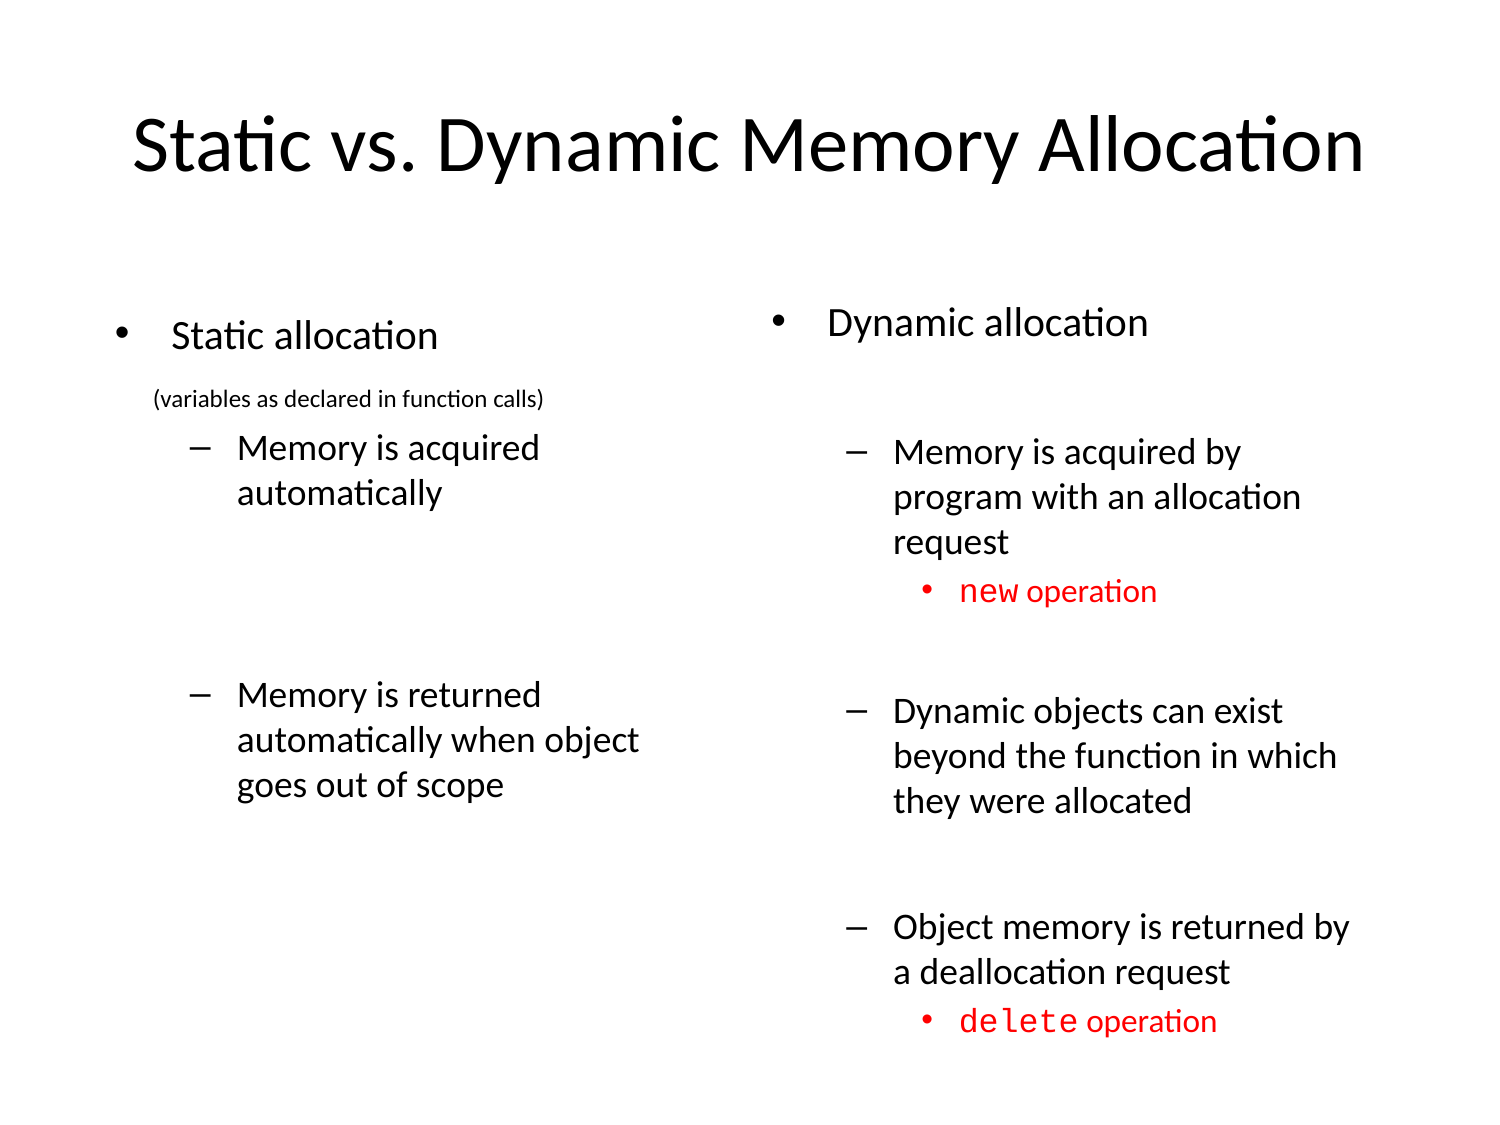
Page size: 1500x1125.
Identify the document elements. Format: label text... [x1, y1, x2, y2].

list Dynamic allocation Memory is acquired by program with an allocation request new operation Dynamic objects can exist beyond the function in which they were allocated Object memory is returned by a deallocation request delete operation [756, 287, 1388, 1088]
title Static vs. Dynamic Memory Allocation [75, 45, 1425, 233]
list Static allocation (variables as declared in function calls) Memory is acquired automatically Memory is returned automatically when object goes out of scope [99, 299, 732, 1063]
